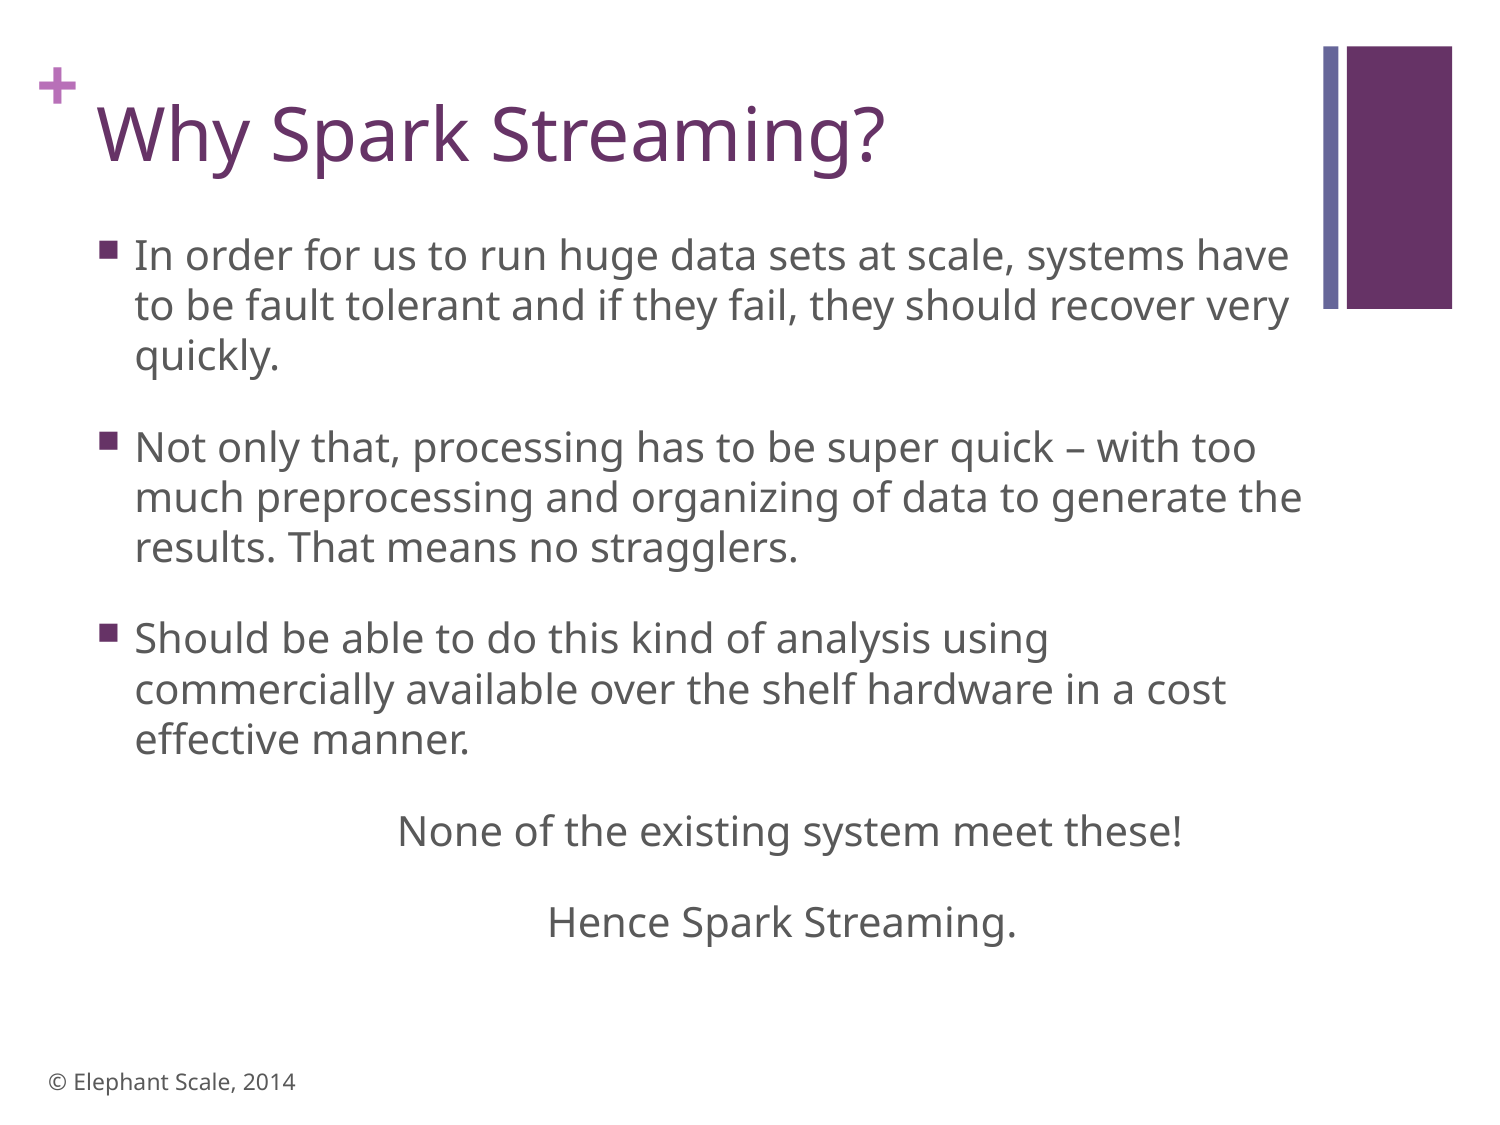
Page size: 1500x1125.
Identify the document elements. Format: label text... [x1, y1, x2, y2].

footer © Elephant Scale, 2014 [33, 1053, 1038, 1114]
title Why Spark Streaming? [81, 79, 1322, 220]
list In order for us to run huge data sets at scale, systems have to be fault tolerant and if they fail, they should recover very quickly. Not only that, processing has to be super quick – with too much preprocessing and organizing of data to generate the results. That means no stragglers. Should be able to do this kind of analysis using commercially available over the shelf hardware in a cost effective manner. None of the existing system meet these! Hence Spark Streaming. [81, 220, 1322, 1005]
